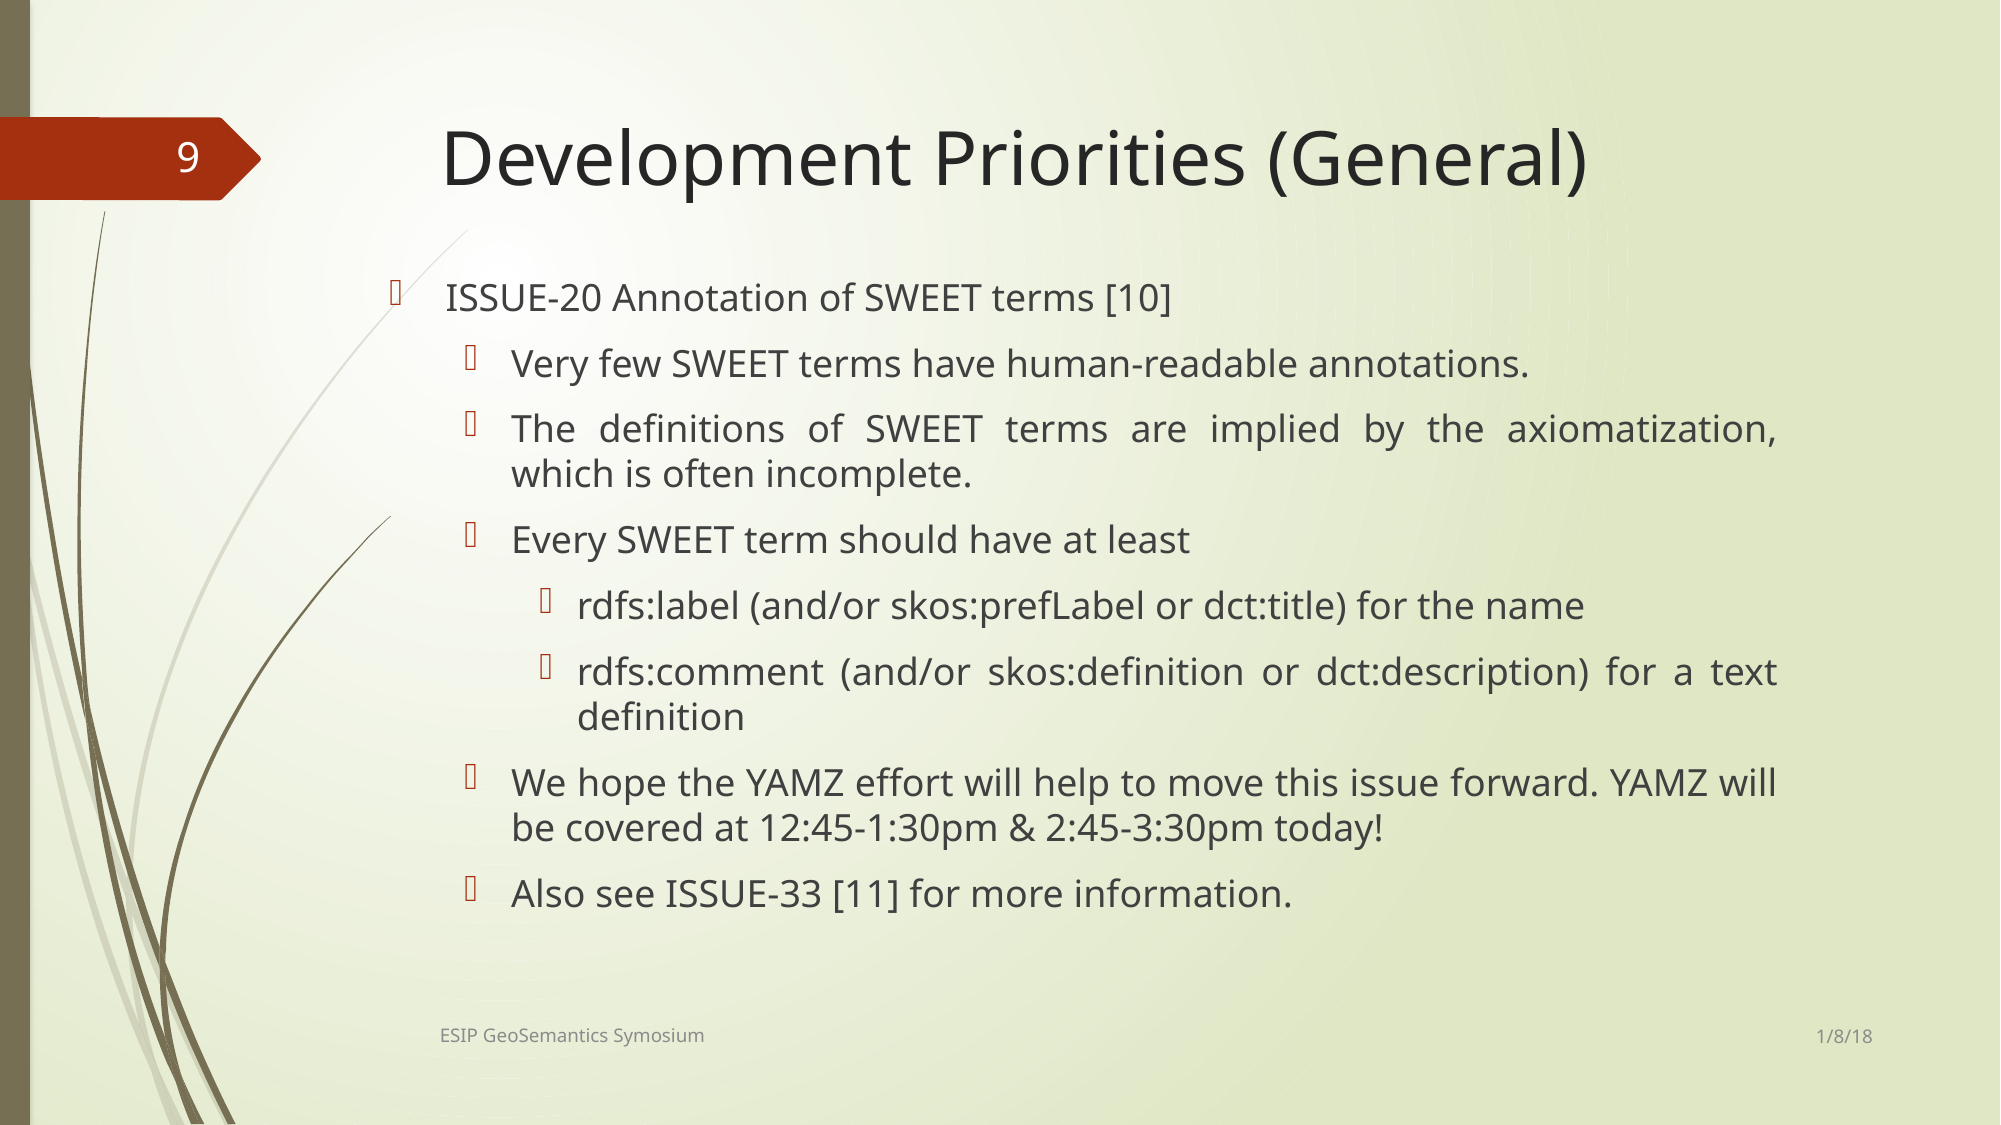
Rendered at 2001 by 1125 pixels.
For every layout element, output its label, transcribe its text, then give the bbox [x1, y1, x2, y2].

footer ESIP GeoSemantics Symosium [424, 1006, 1675, 1067]
title Development Priorities (General) [425, 102, 1888, 313]
slide_number 9 [87, 129, 216, 190]
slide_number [1699, 1005, 1888, 1067]
list ISSUE-20 Annotation of SWEET terms [10] Very few SWEET terms have human-readable annotations. The definitions of SWEET terms are implied by the axiomatization, which is often incomplete. Every SWEET term should have at least rdfs:label (and/or skos:prefLabel or dct:title) for the name rdfs:comment (and/or skos:definition or dct:description) for a text definition We hope the YAMZ effort will help to move this issue forward. YAMZ will be covered at 12:45-1:30pm & 2:45-3:30pm today! Also see ISSUE-33 [11] for more information. [374, 266, 1794, 1052]
